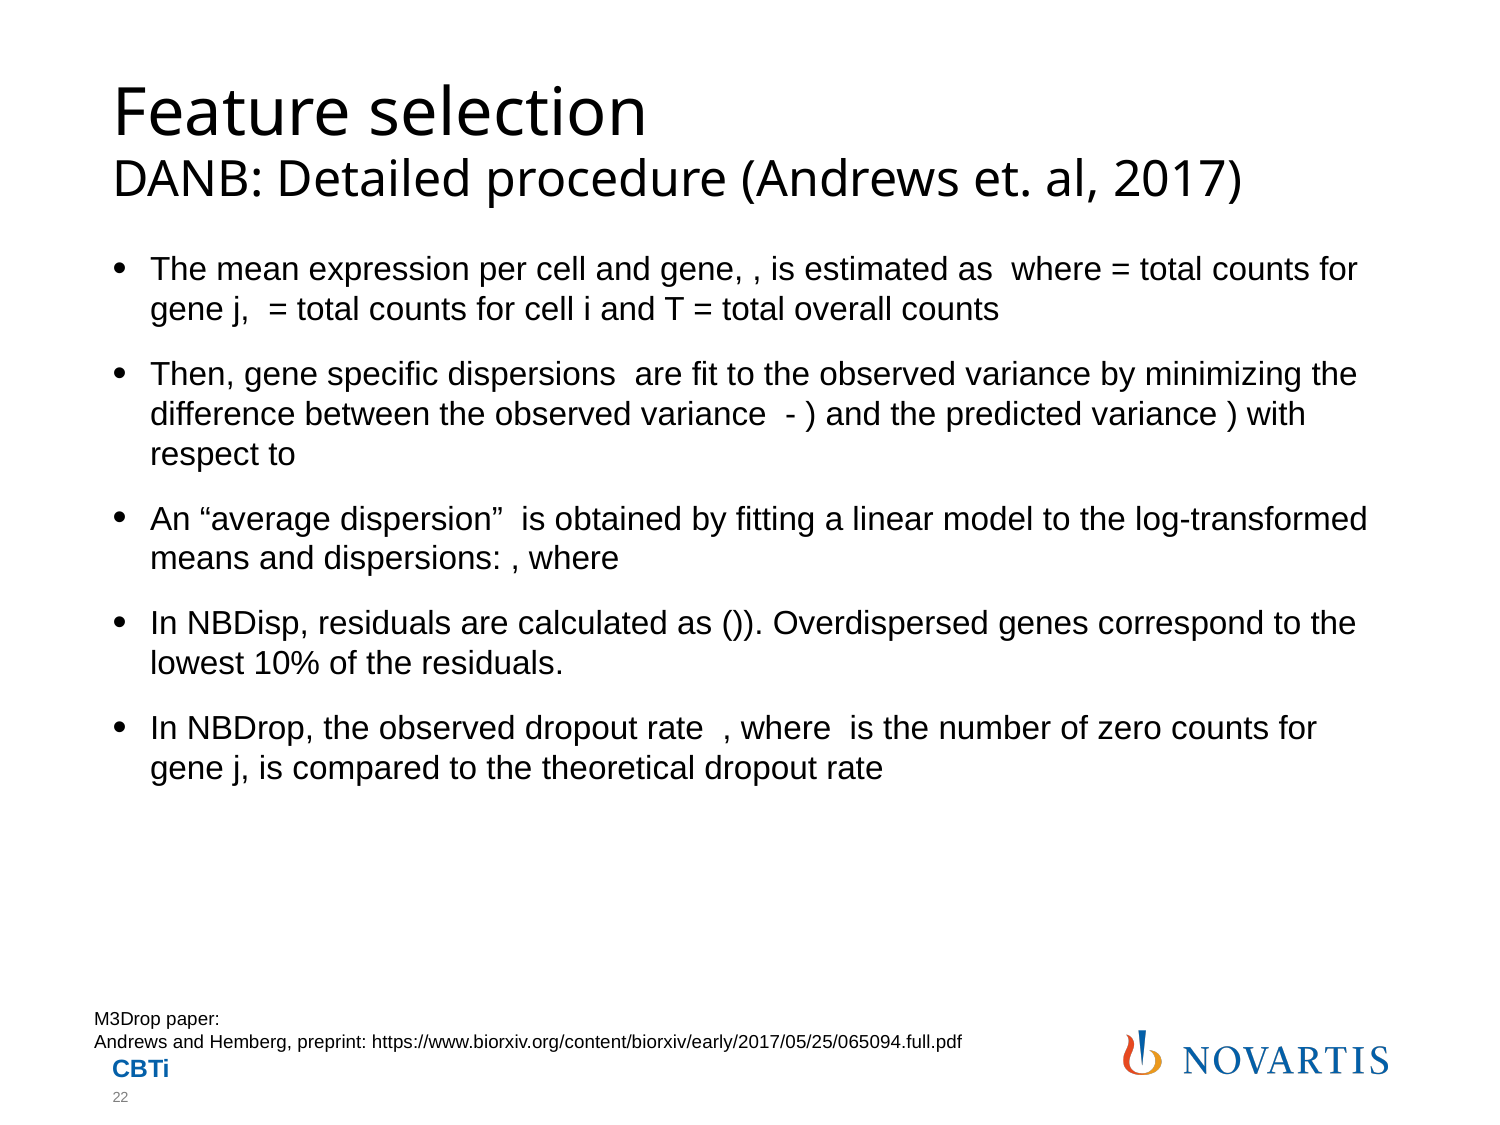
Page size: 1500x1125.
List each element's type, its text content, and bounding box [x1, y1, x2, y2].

text_box M3Drop paper: Andrews and Hemberg, preprint: https://www.biorxiv.org/content/biorxiv/early/2017/05/25/065094.full.pdf [79, 999, 977, 1060]
picture [1120, 1027, 1391, 1078]
slide_number 22 [112, 1087, 150, 1125]
title Feature selection DANB: Detailed procedure (Andrews et. al, 2017) [112, 75, 1388, 233]
